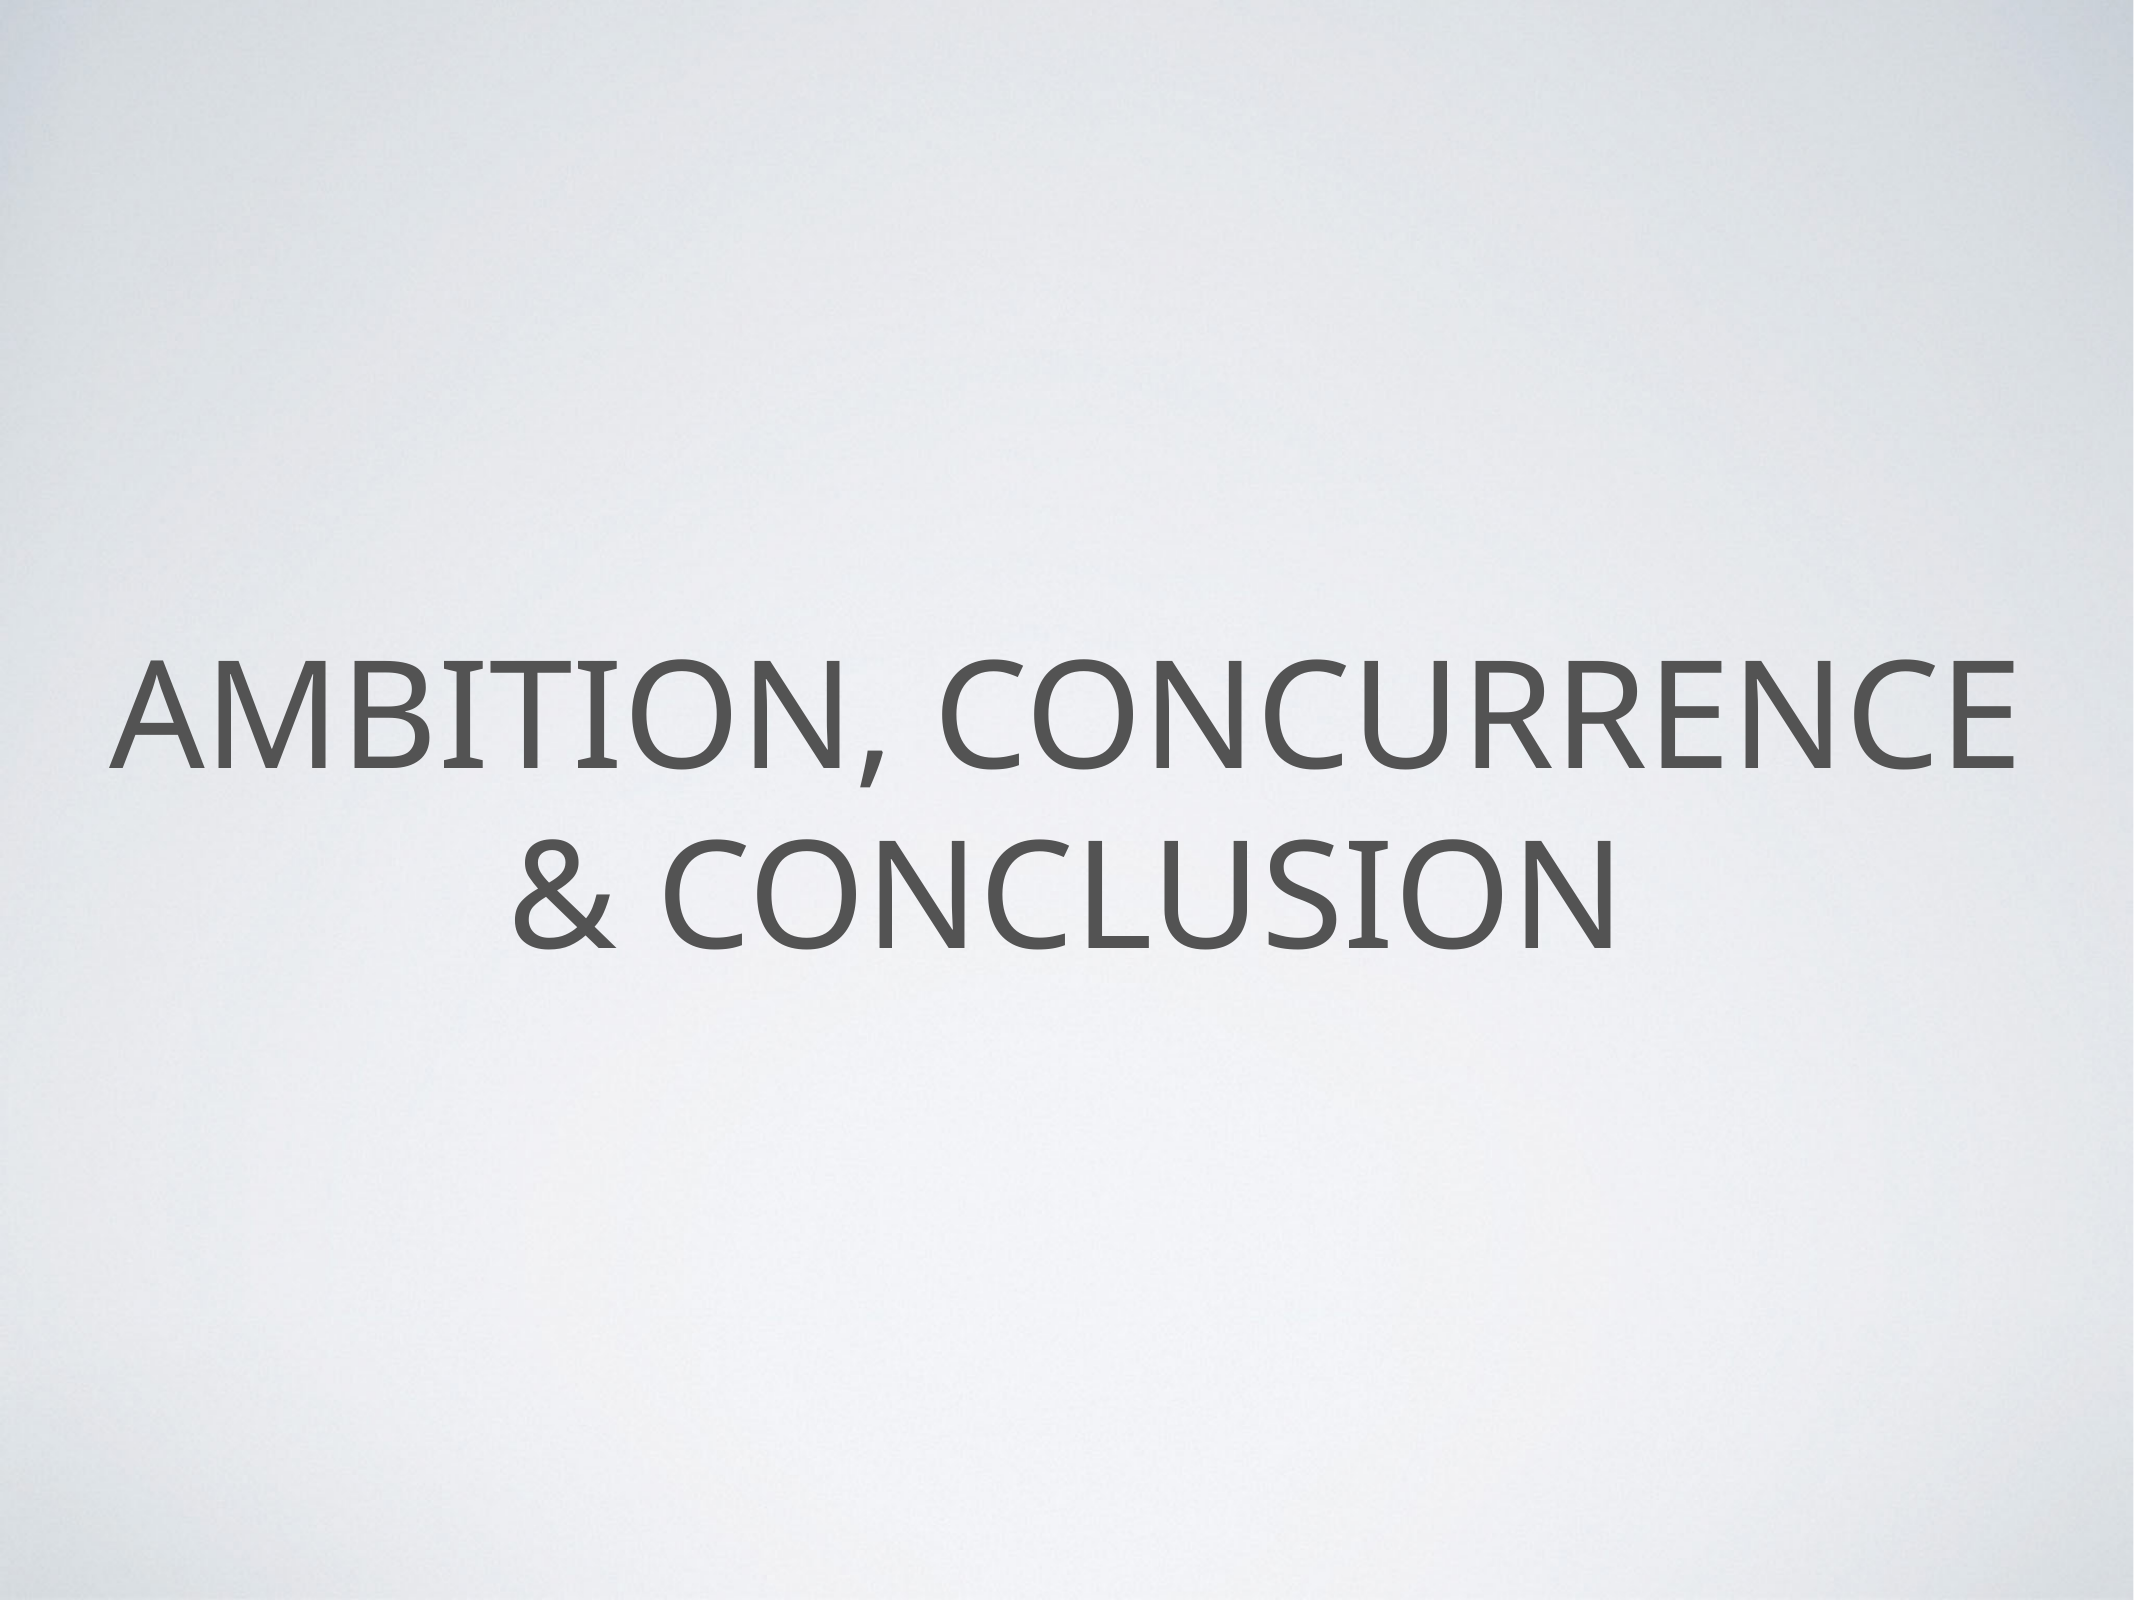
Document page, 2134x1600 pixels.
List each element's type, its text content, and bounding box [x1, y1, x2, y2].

picture [0, 0, 2134, 1600]
title Ambition, concurrence & Conclusion [57, 532, 2076, 1066]
